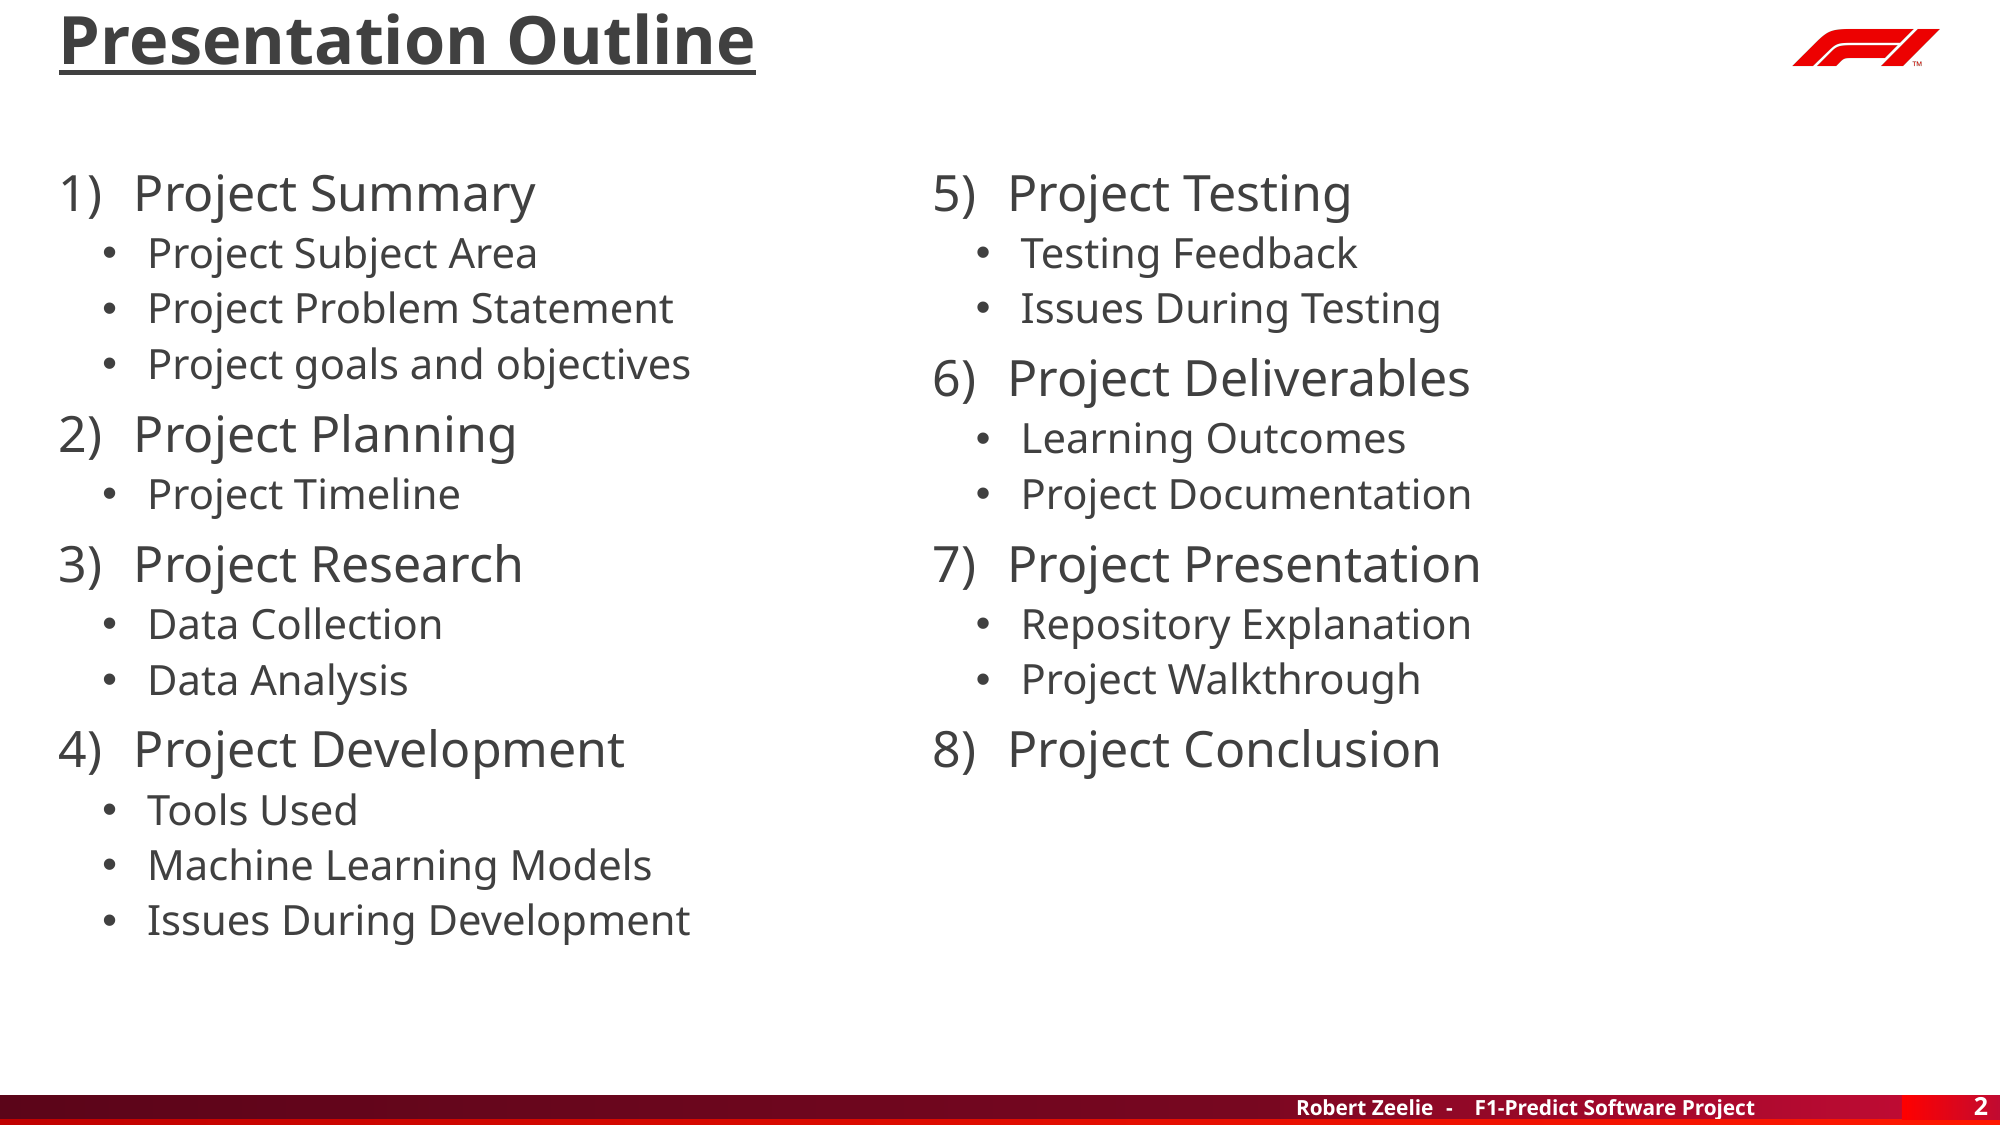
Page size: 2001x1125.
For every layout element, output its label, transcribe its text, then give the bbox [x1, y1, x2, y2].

text_box Project Testing Testing Feedback Issues During Testing Project Deliverables Learning Outcomes Project Documentation Project Presentation Repository Explanation Project Walkthrough Project Conclusion [932, 87, 1902, 1078]
list Project Summary Project Subject Area Project Problem Statement Project goals and objectives Project Planning Project Timeline Project Research Data Collection Data Analysis Project Development Tools Used Machine Learning Models Issues During Development [59, 87, 894, 1078]
picture [1789, 4, 1943, 91]
slide_number 2 [1901, 1095, 2000, 1120]
title Presentation Outline [59, 7, 1942, 96]
